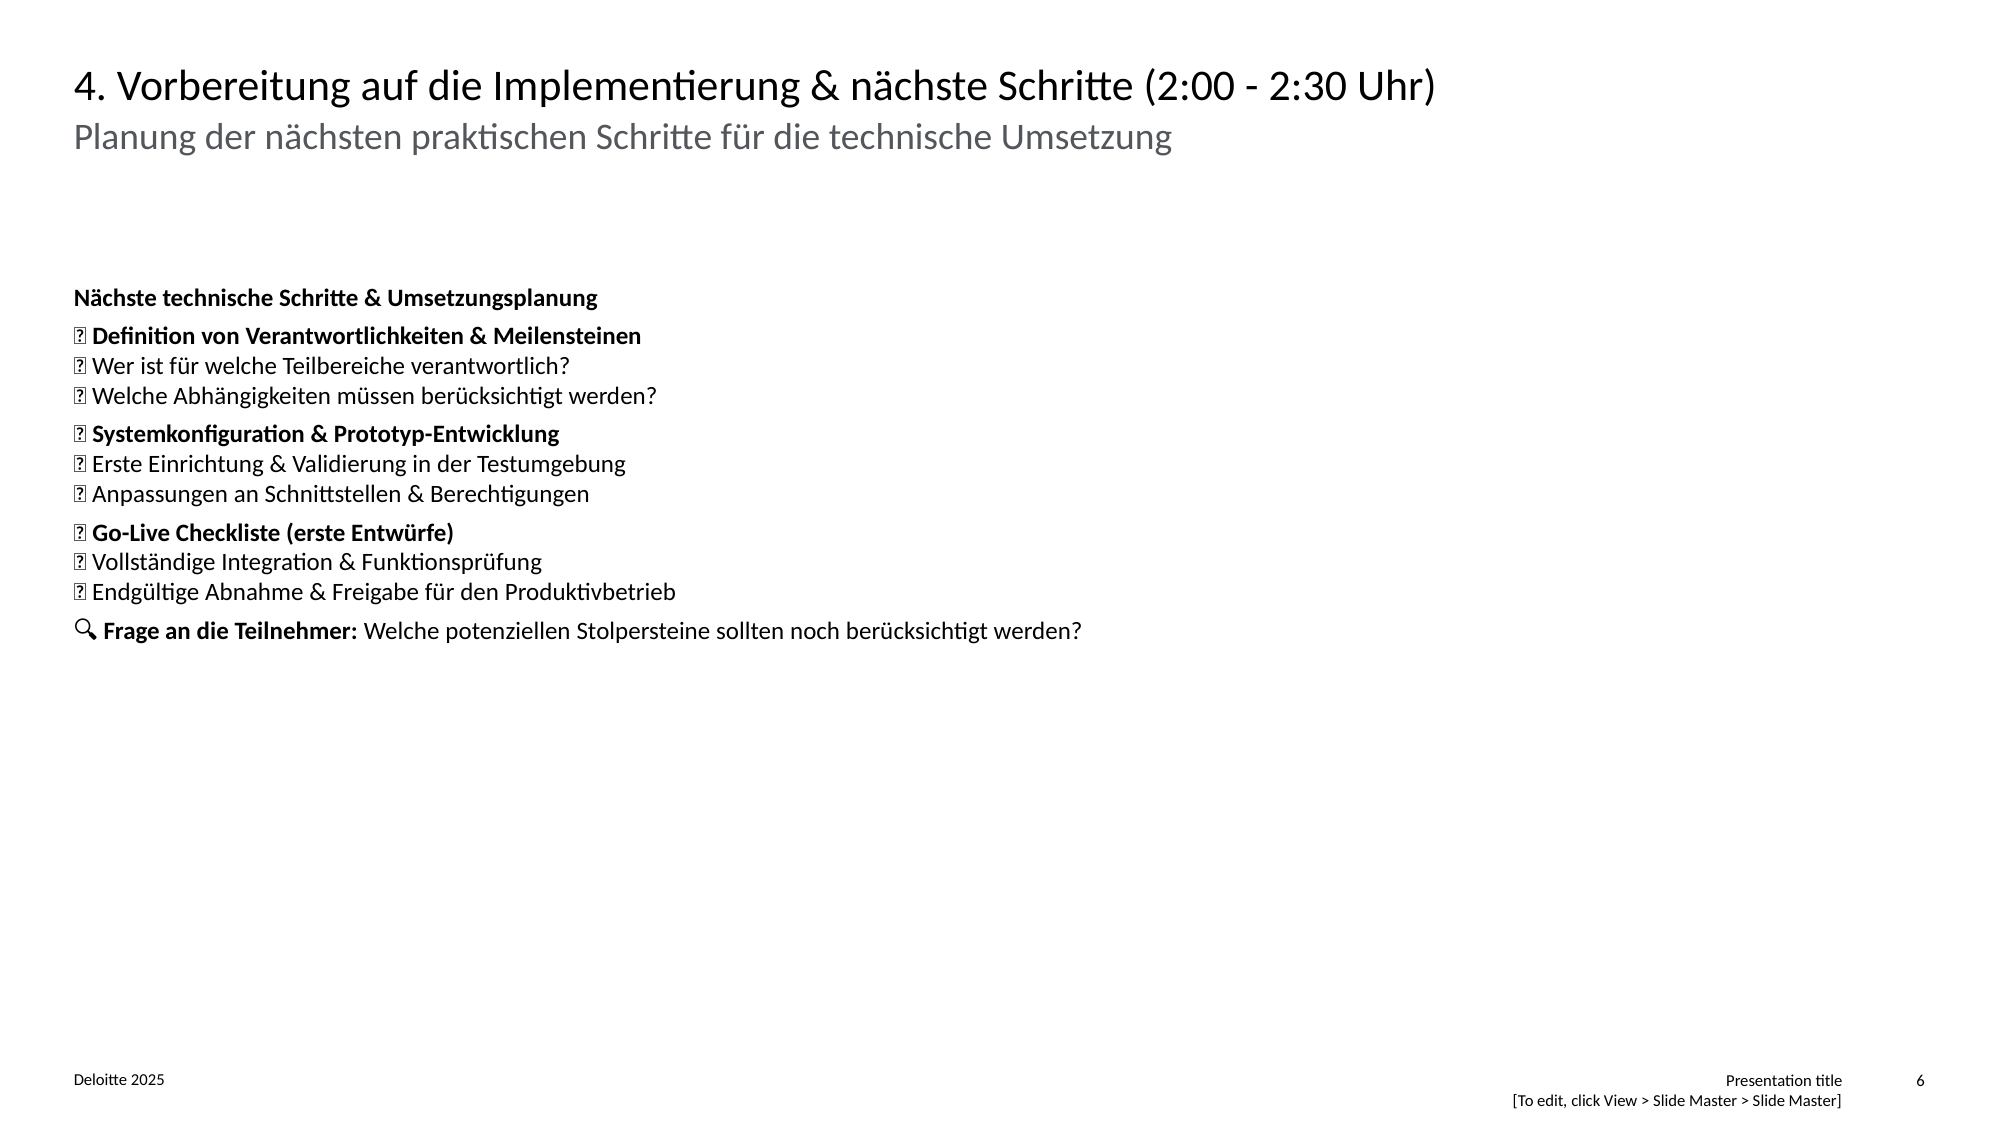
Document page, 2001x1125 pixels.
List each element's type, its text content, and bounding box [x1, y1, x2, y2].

list Planung der nächsten praktischen Schritte für die technische Umsetzung [73, 113, 1929, 237]
title 4. Vorbereitung auf die Implementierung & nächste Schritte (2:00 - 2:30 Uhr) [73, 56, 1929, 113]
list Nächste technische Schritte & Umsetzungsplanung ✅ Definition von Verantwortlichkeiten & Meilensteinen 📌 Wer ist für welche Teilbereiche verantwortlich? 📌 Welche Abhängigkeiten müssen berücksichtigt werden? ✅ Systemkonfiguration & Prototyp-Entwicklung 📌 Erste Einrichtung & Validierung in der Testumgebung 📌 Anpassungen an Schnittstellen & Berechtigungen ✅ Go-Live Checkliste (erste Entwürfe) 📌 Vollständige Integration & Funktionsprüfung 📌 Endgültige Abnahme & Freigabe für den Produktivbetrieb 🔍 Frage an die Teilnehmer: Welche potenziellen Stolpersteine sollten noch berücksichtigt werden? [73, 281, 1929, 1043]
